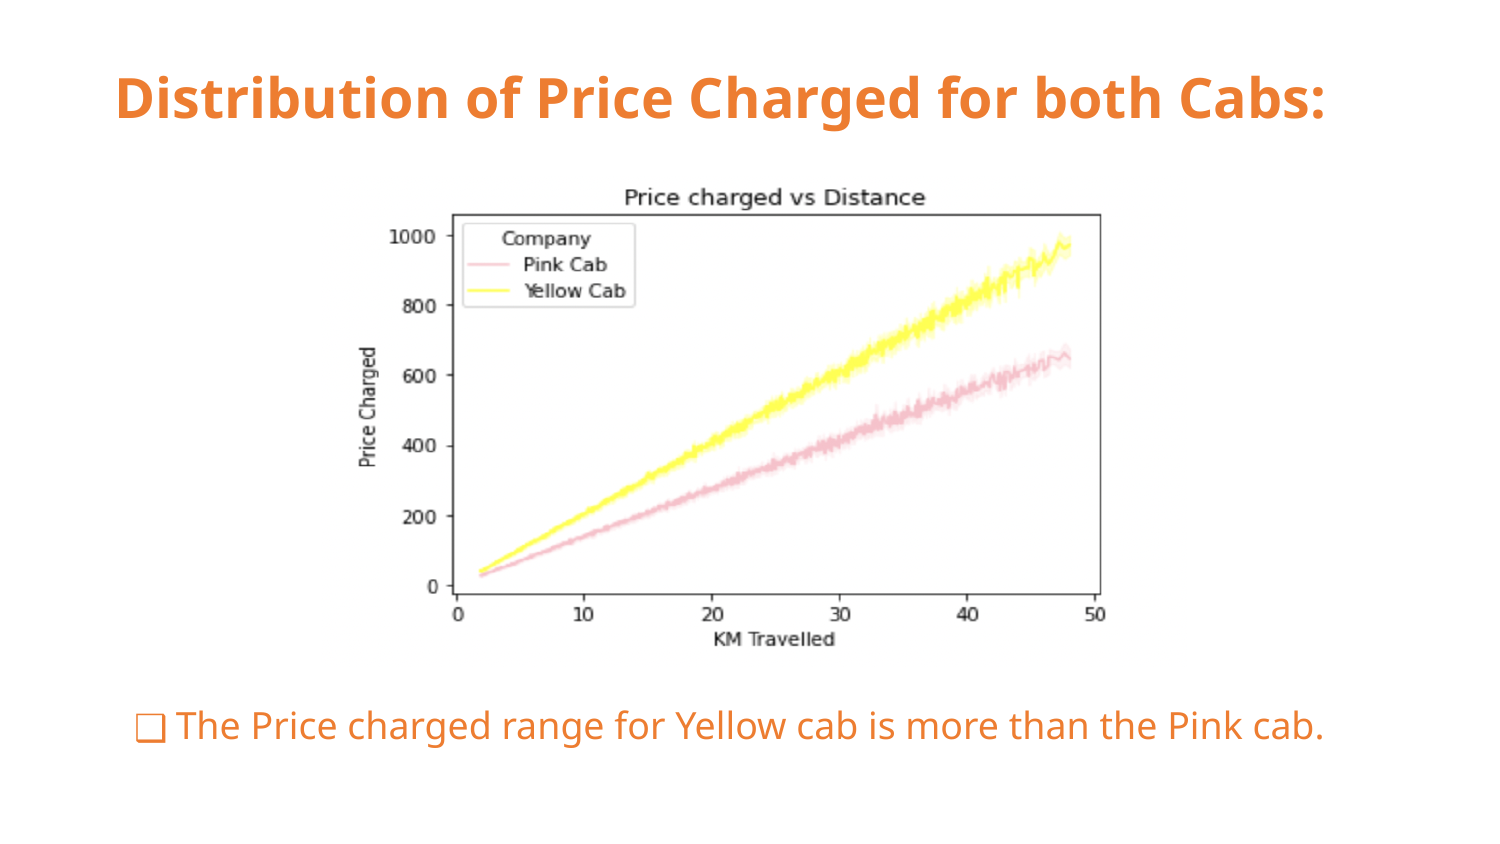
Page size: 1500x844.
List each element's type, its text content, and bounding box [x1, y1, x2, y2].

title Distribution of Price Charged for both Cabs: [103, 44, 1397, 156]
text_box The Price charged range for Yellow cab is more than the Pink cab. [122, 696, 1500, 780]
picture [321, 176, 1188, 668]
